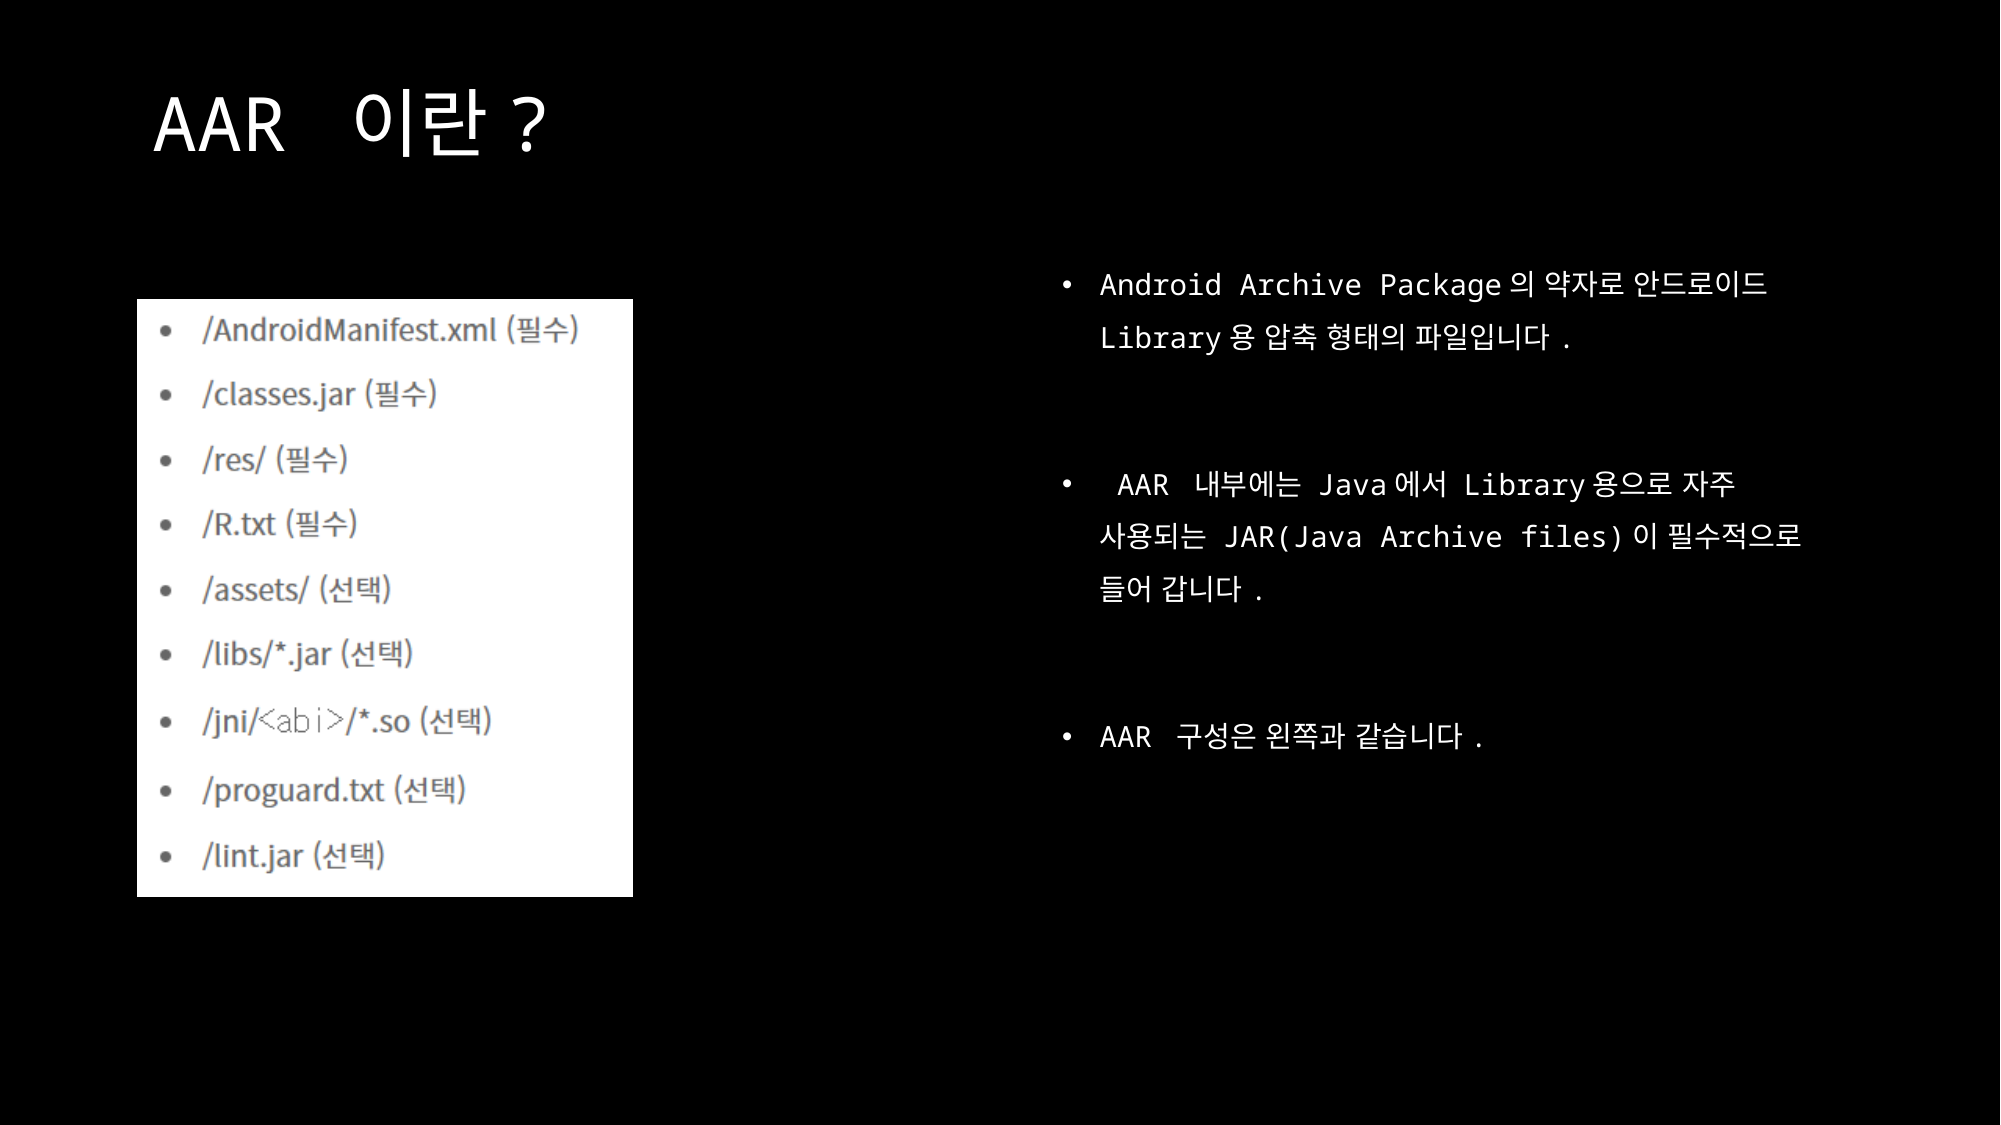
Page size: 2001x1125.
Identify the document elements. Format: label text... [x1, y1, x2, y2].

list Android Archive Package의 약자로 안드로이드 Library용 압축 형태의 파일입니다. AAR 내부에는 Java에서 Library용으로 자주 사용되는 JAR(Java Archive files)이 필수적으로 들어 갑니다. AAR 구성은 왼쪽과 같습니다. [1047, 241, 1863, 956]
picture [137, 299, 633, 897]
title AAR 이란? [137, 59, 1863, 195]
